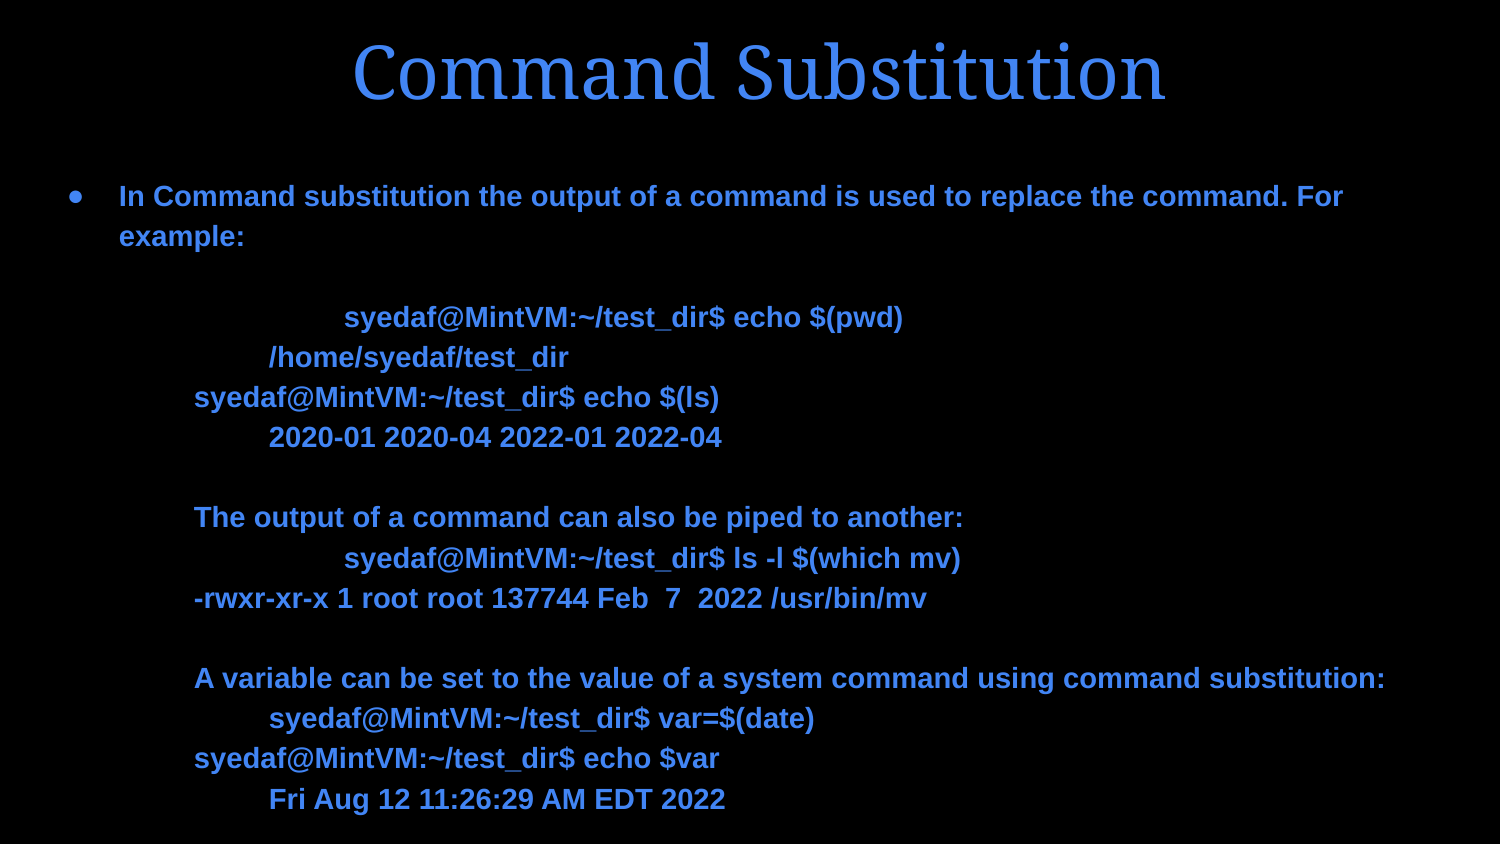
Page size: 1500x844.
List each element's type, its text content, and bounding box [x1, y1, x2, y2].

text_box [28, 139, 1478, 206]
text_box In Command substitution the output of a command is used to replace the command. For example: syedaf@MintVM:~/test_dir$ echo $(pwd) /home/syedaf/test_dir syedaf@MintVM:~/test_dir$ echo $(ls) 2020-01 2020-04 2022-01 2022-04 The output of a command can also be piped to another: syedaf@MintVM:~/test_dir$ ls -l $(which mv) -rwxr-xr-x 1 root root 137744 Feb 7 2022 /usr/bin/mv A variable can be set to the value of a system command using command substitution: syedaf@MintVM:~/test_dir$ var=$(date) syedaf@MintVM:~/test_dir$ echo $var Fri Aug 12 11:26:29 AM EDT 2022 [28, 157, 1471, 830]
title Command Substitution [60, 21, 1459, 117]
